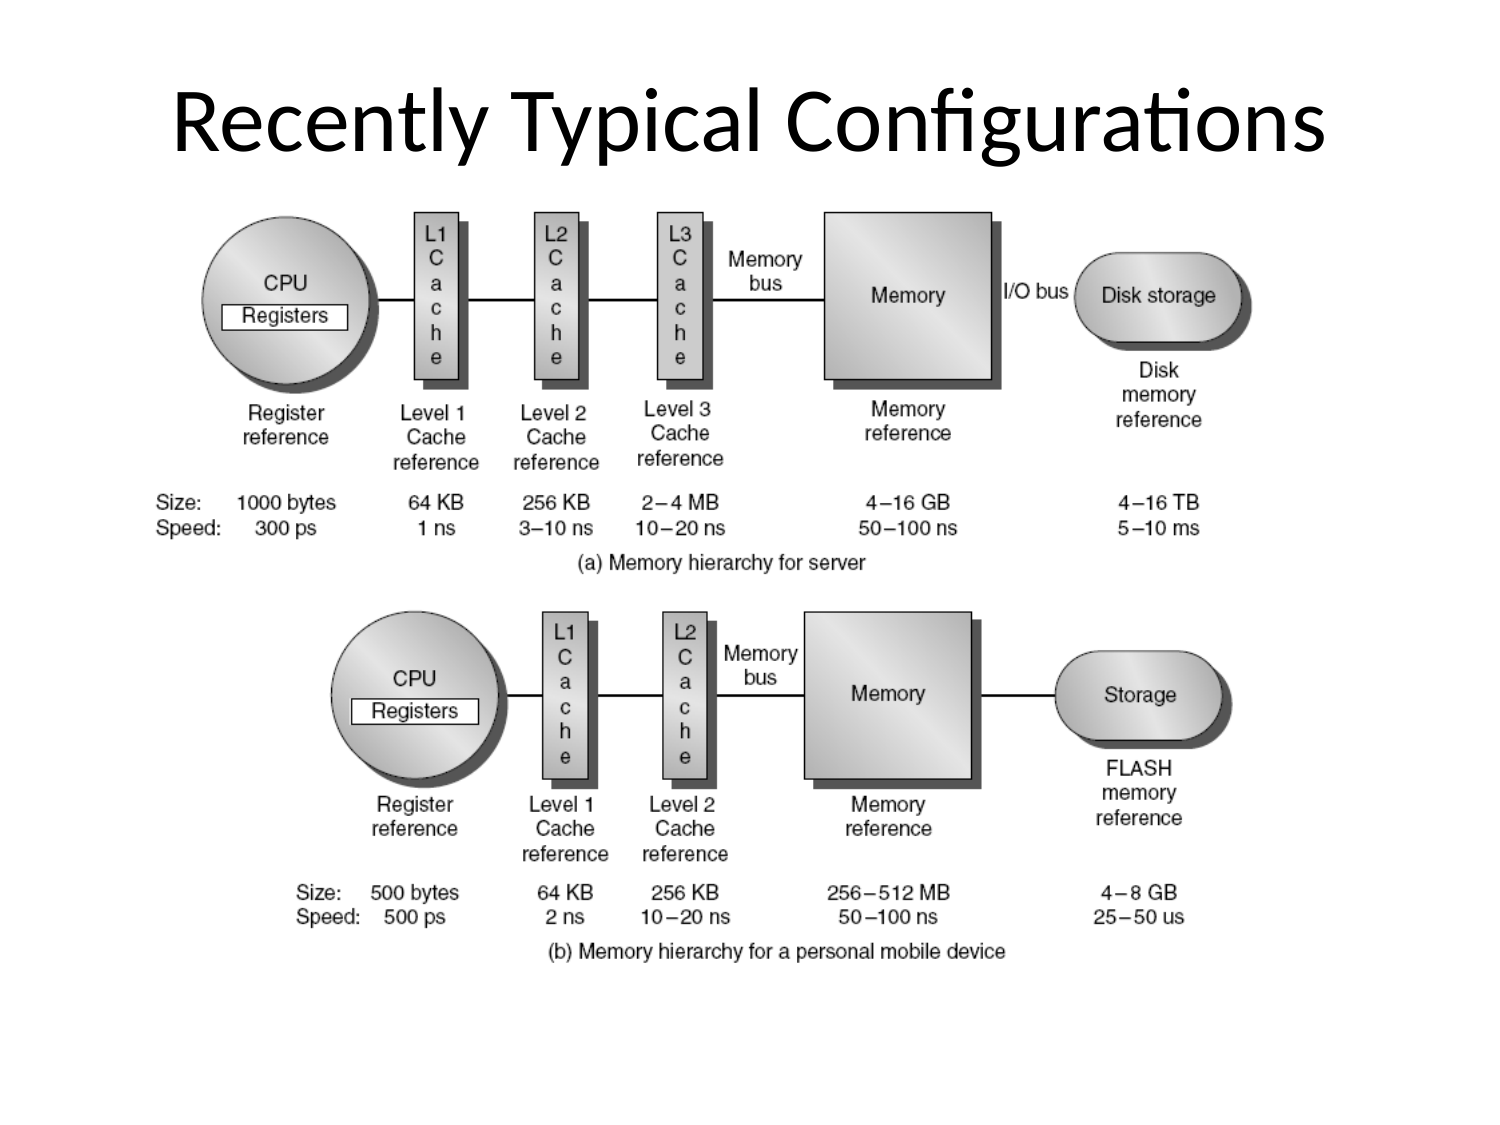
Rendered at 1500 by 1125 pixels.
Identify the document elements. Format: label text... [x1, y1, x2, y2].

title Recently Typical Configurations [75, 45, 1425, 185]
picture [111, 184, 1309, 979]
